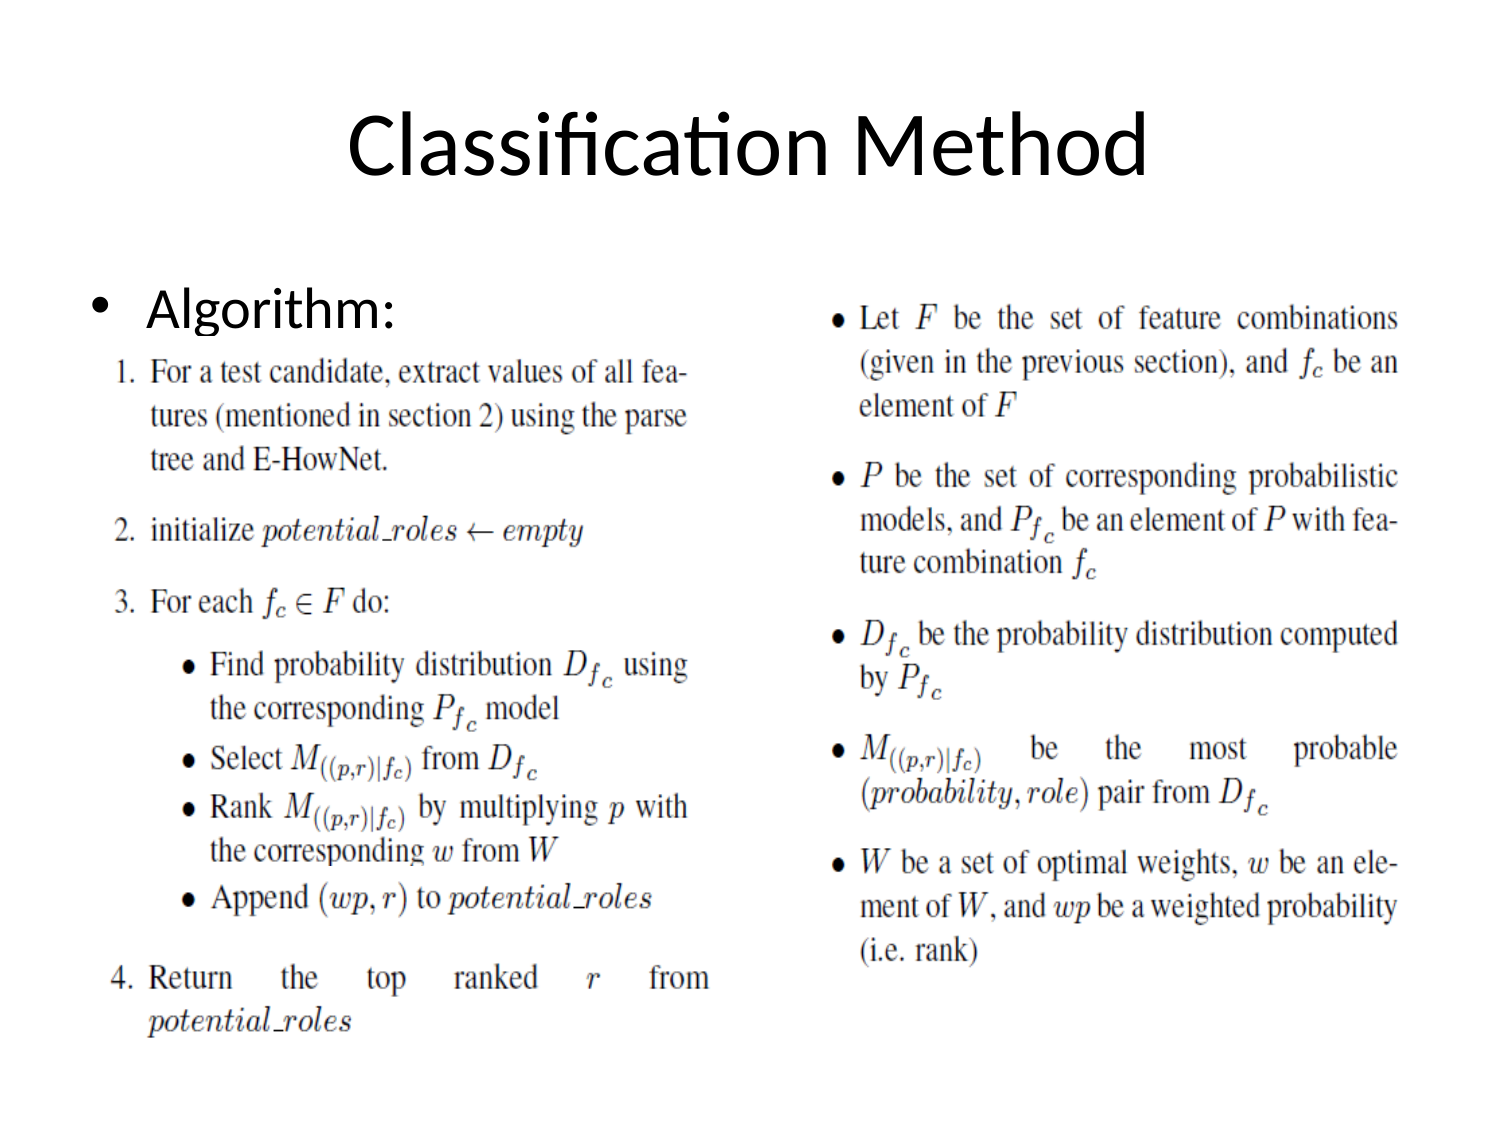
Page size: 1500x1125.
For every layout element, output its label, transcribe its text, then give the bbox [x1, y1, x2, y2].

title Classification Method [75, 45, 1425, 233]
picture [79, 336, 725, 1049]
list Algorithm: [75, 262, 738, 1005]
picture [799, 287, 1426, 980]
